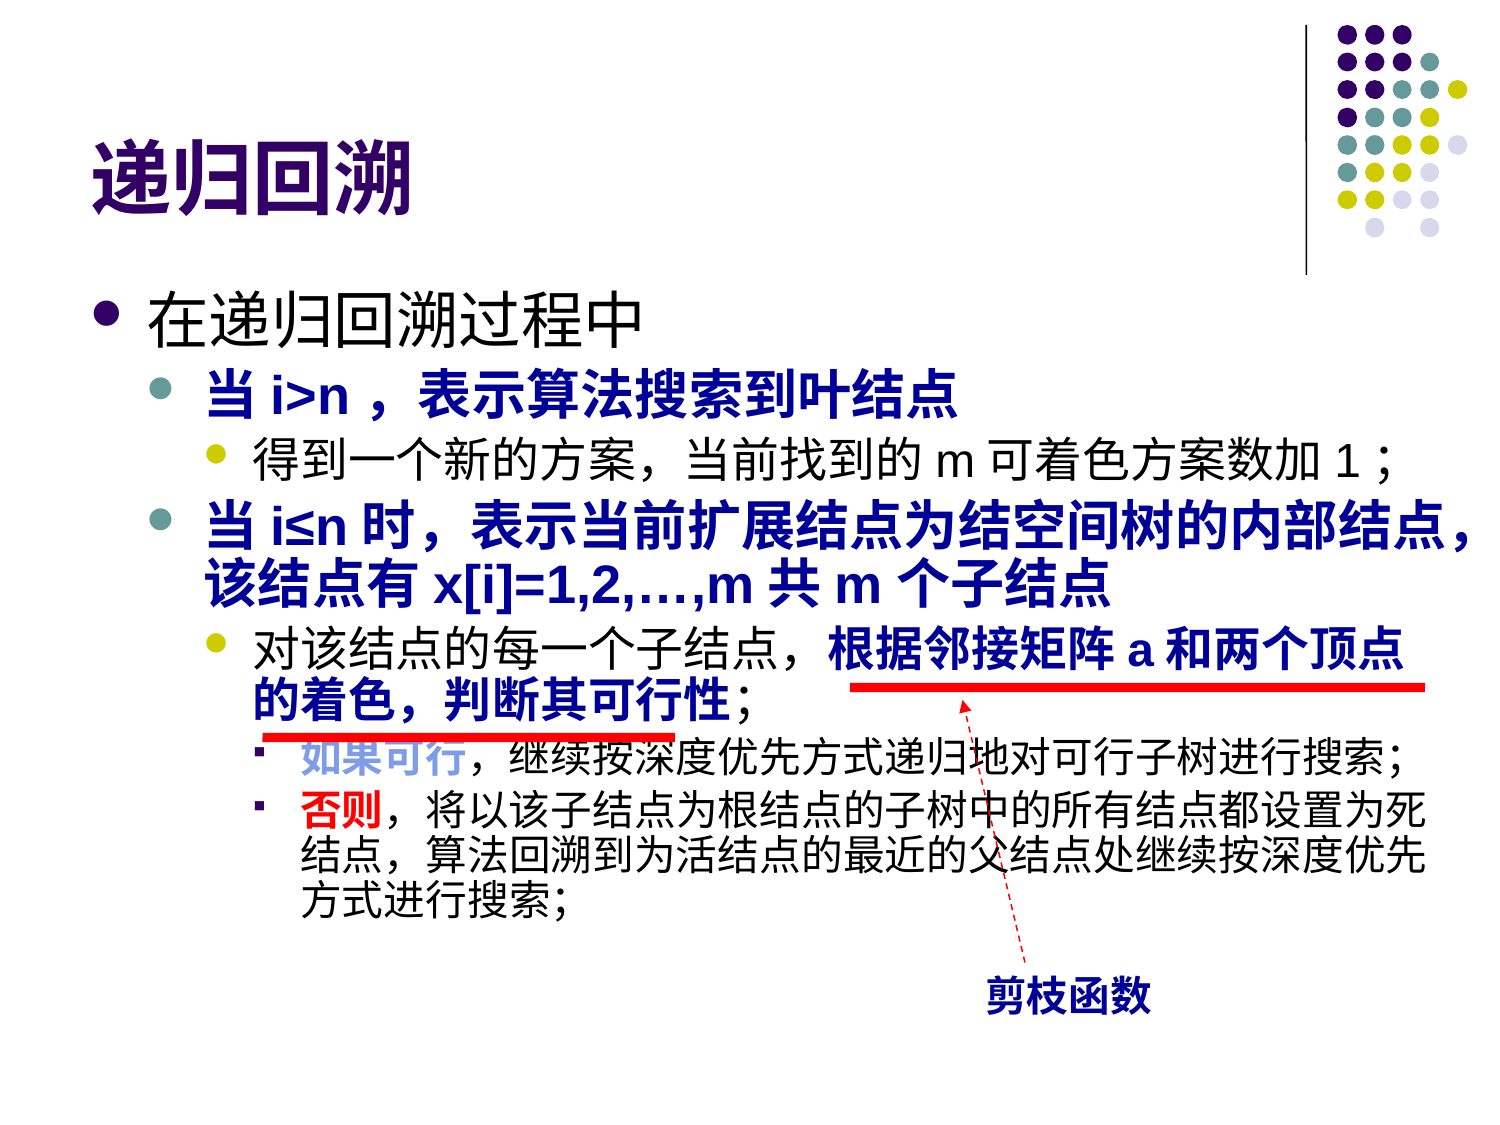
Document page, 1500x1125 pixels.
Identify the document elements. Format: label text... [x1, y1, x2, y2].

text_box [262, 687, 1426, 1028]
title 递归回溯 [75, 20, 1313, 233]
list 在递归回溯过程中 当i>n，表示算法搜索到叶结点 得到一个新的方案，当前找到的m可着色方案数加1； 当i≤n时，表示当前扩展结点为结空间树的内部结点，该结点有x[i]=1,2,…,m共m个子结点 对该结点的每一个子结点，根据邻接矩阵a和两个顶点的着色，判断其可行性； 如果可行，继续按深度优先方式递归地对可行子树进行搜索； 否则，将以该子结点为根结点的子树中的所有结点都设置为死结点，算法回溯到为活结点的最近的父结点处继续按深度优先方式进行搜索； [75, 282, 1463, 1006]
